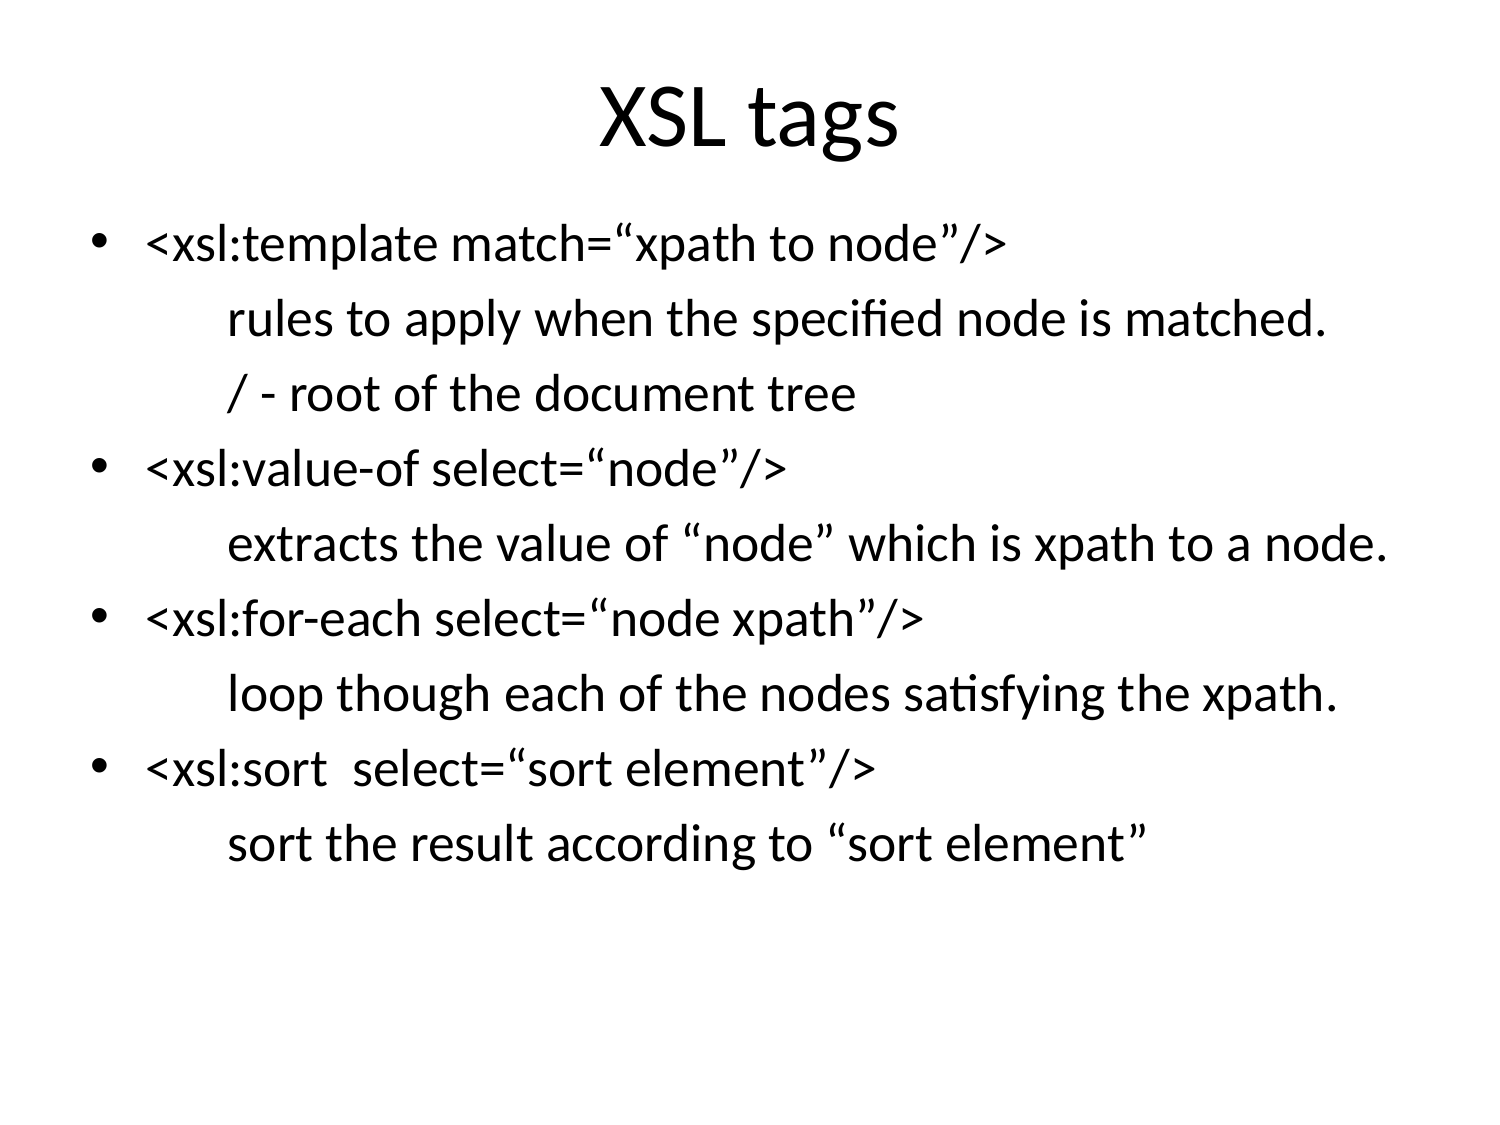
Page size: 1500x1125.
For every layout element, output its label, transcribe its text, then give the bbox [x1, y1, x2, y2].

title XSL tags [75, 45, 1425, 175]
list <xsl:template match=“xpath to node”/> rules to apply when the specified node is matched. / - root of the document tree <xsl:value-of select=“node”/> extracts the value of “node” which is xpath to a node. <xsl:for-each select=“node xpath”/> loop though each of the nodes satisfying the xpath. <xsl:sort select=“sort element”/> sort the result according to “sort element” [75, 200, 1425, 1005]
